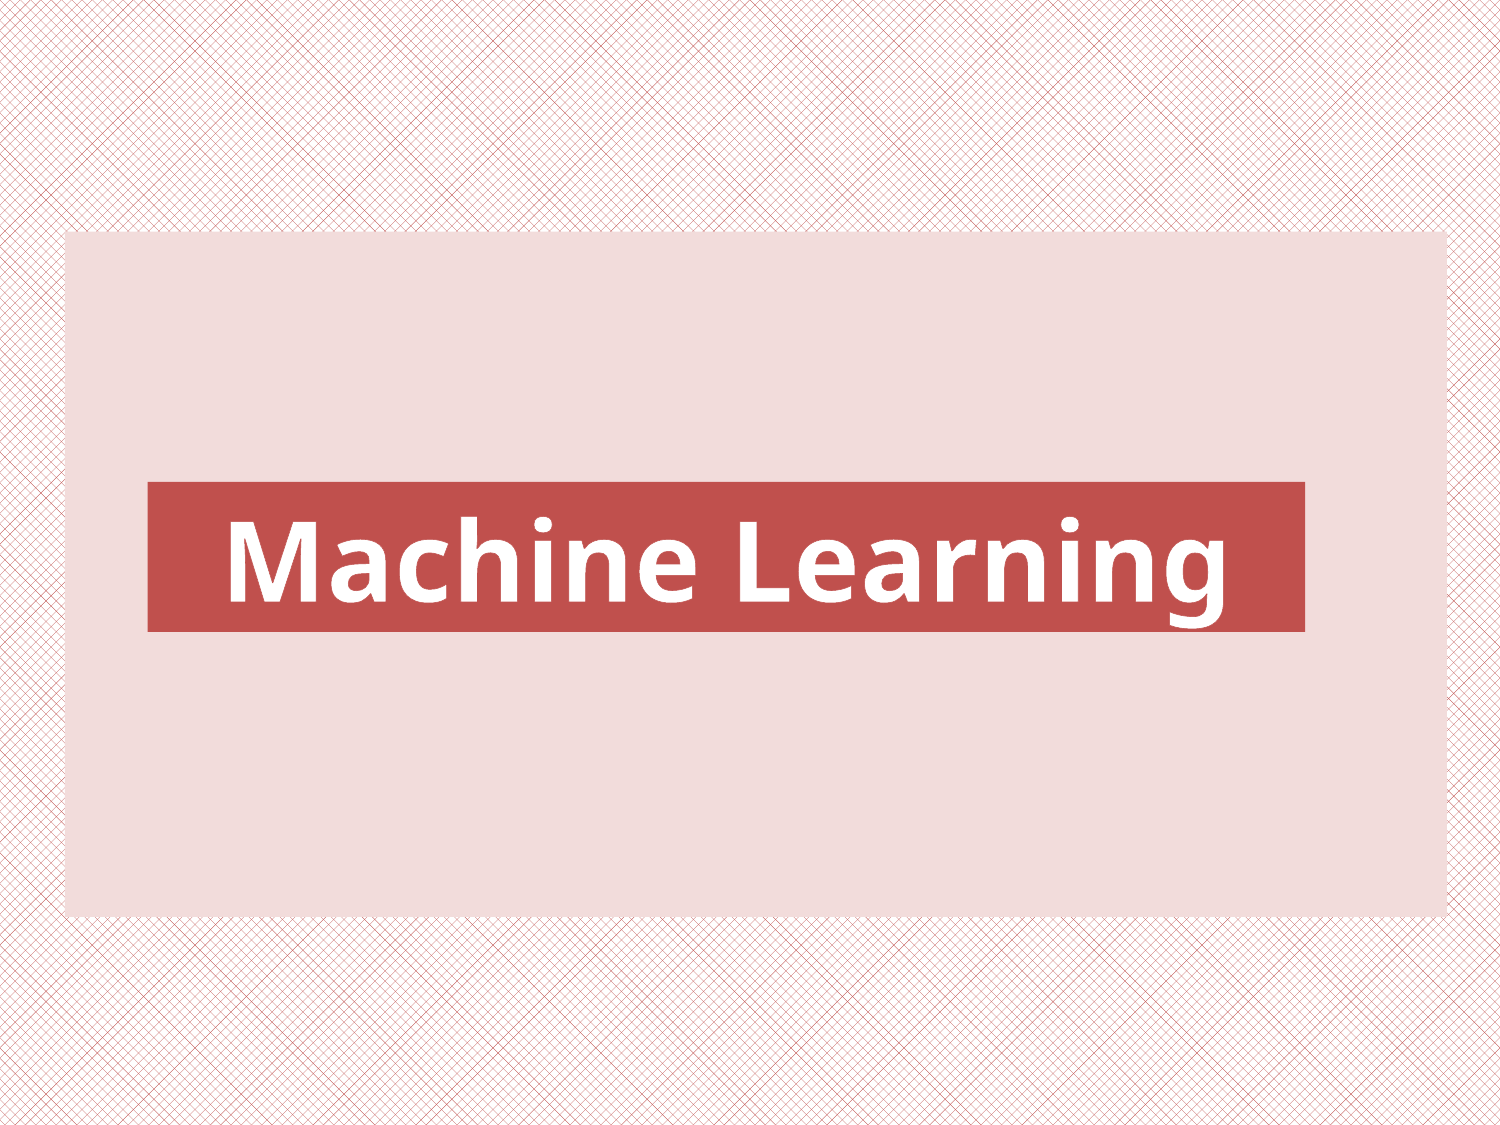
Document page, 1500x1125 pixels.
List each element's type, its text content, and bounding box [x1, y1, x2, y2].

text_box [64, 231, 1447, 917]
text_box Machine Learning [147, 481, 1306, 632]
